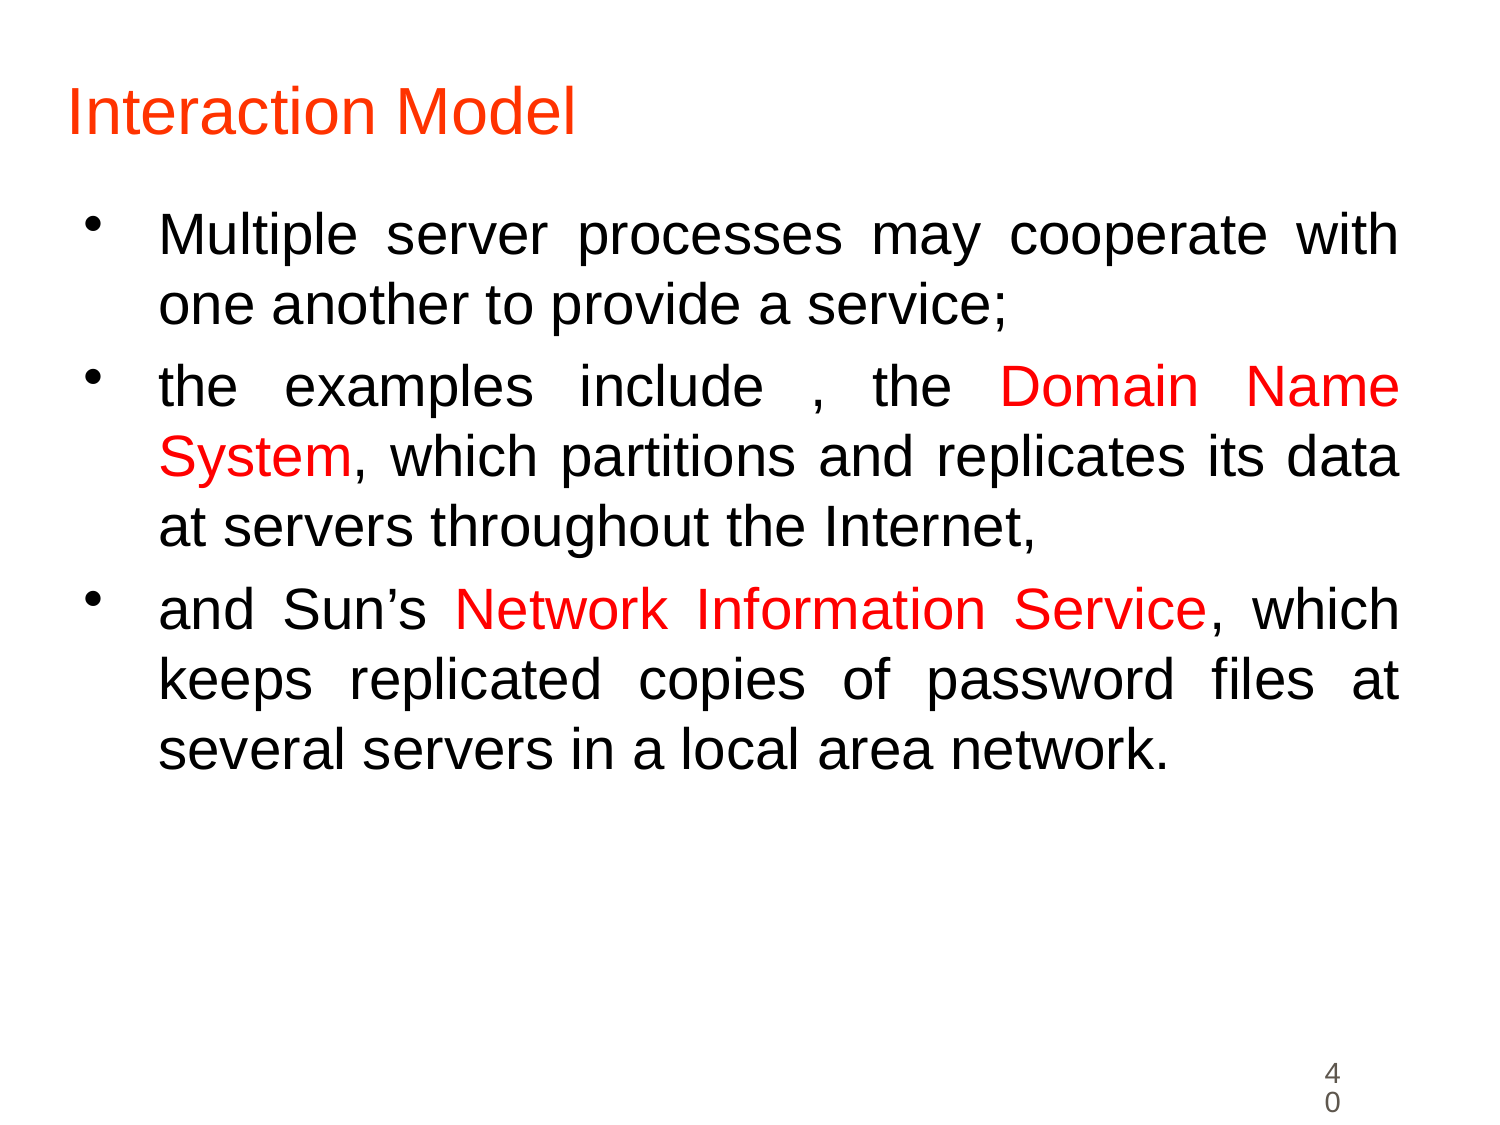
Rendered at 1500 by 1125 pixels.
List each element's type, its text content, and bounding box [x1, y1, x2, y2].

list Multiple server processes may cooperate with one another to provide a service; the examples include , the Domain Name System, which partitions and replicates its data at servers throughout the Internet, and Sun’s Network Information Service, which keeps replicated copies of password files at several servers in a local area network. [74, 186, 1418, 1076]
title Interaction Model [51, 42, 1399, 157]
slide_number 40 [1309, 1046, 1357, 1097]
